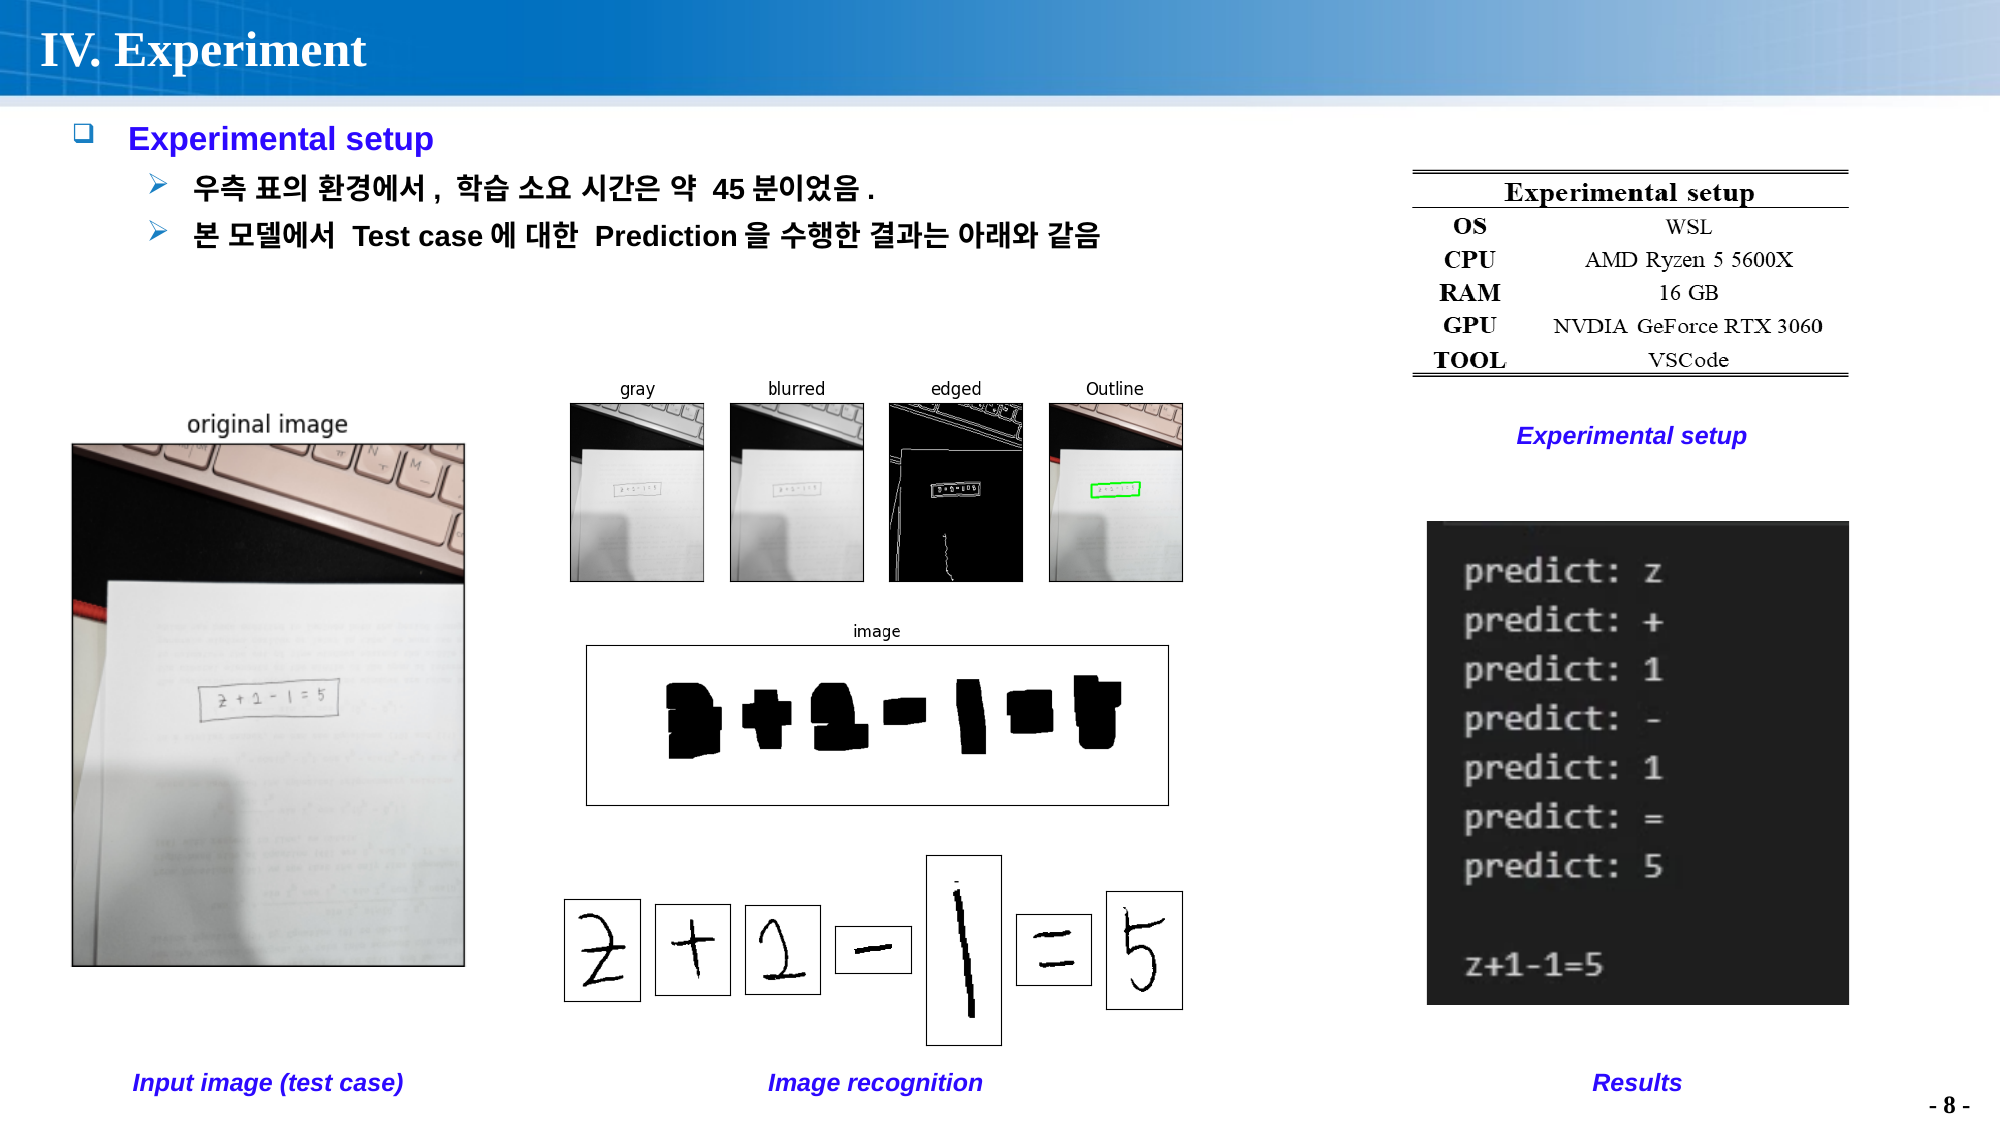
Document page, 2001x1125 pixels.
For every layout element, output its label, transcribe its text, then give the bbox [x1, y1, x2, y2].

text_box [56, 375, 1200, 1057]
text_box Image recognition [650, 1064, 1102, 1104]
picture [0, 0, 2000, 1125]
text_box Experimental setup 우측 표의 환경에서, 학습 소요 시간은 약 45분이었음. 본 모델에서 Test case에 대한 Prediction을 수행한 결과는 아래와 같음 [57, 110, 1610, 1098]
text_box Results [1412, 1058, 1864, 1104]
title IV. Experiment [25, 9, 1975, 85]
text_box Input image (test case) [42, 1058, 495, 1104]
slide_number - 8 - [1857, 1081, 2000, 1125]
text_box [1406, 163, 1859, 458]
